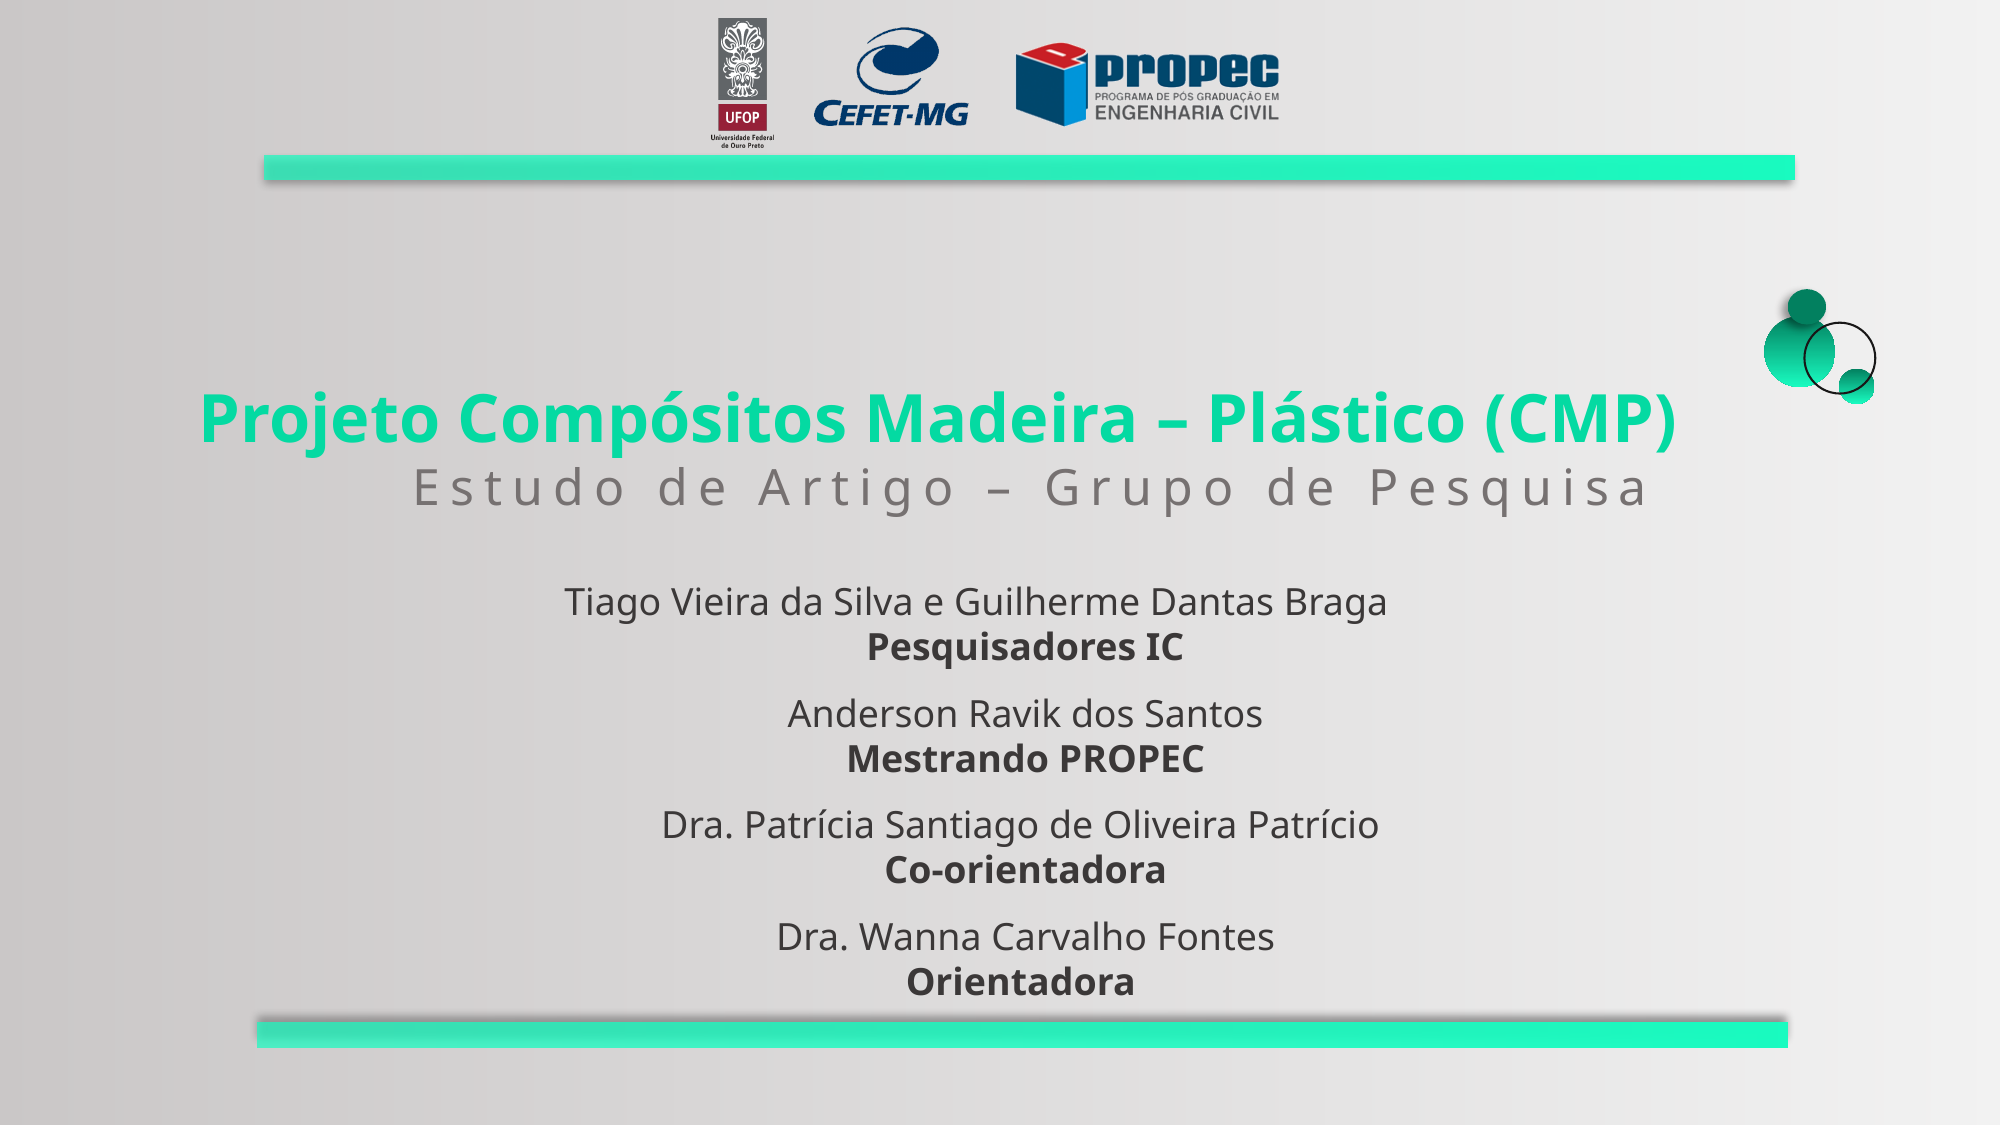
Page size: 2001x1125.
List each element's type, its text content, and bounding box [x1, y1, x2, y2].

text_box [257, 1022, 1788, 1048]
text_box [264, 154, 1795, 180]
text_box Projeto Compósitos Madeira – Plástico (CMP) Estudo de Artigo – Grupo de Pesquisa [183, 368, 1878, 524]
text_box Tiago Vieira da Silva e Guilherme Dantas Braga Pesquisadores IC [549, 570, 1502, 676]
text_box Anderson Ravik dos Santos Mestrando PROPEC [743, 682, 1308, 787]
text_box [1803, 321, 1877, 368]
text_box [711, 0, 1289, 159]
text_box [1763, 321, 1812, 368]
text_box Dra. Wanna Carvalho Fontes Orientadora [568, 905, 1483, 1010]
text_box Dra. Patrícia Santiago de Oliveira Patrício Co-orientadora [479, 794, 1573, 899]
text_box [1786, 288, 1828, 326]
